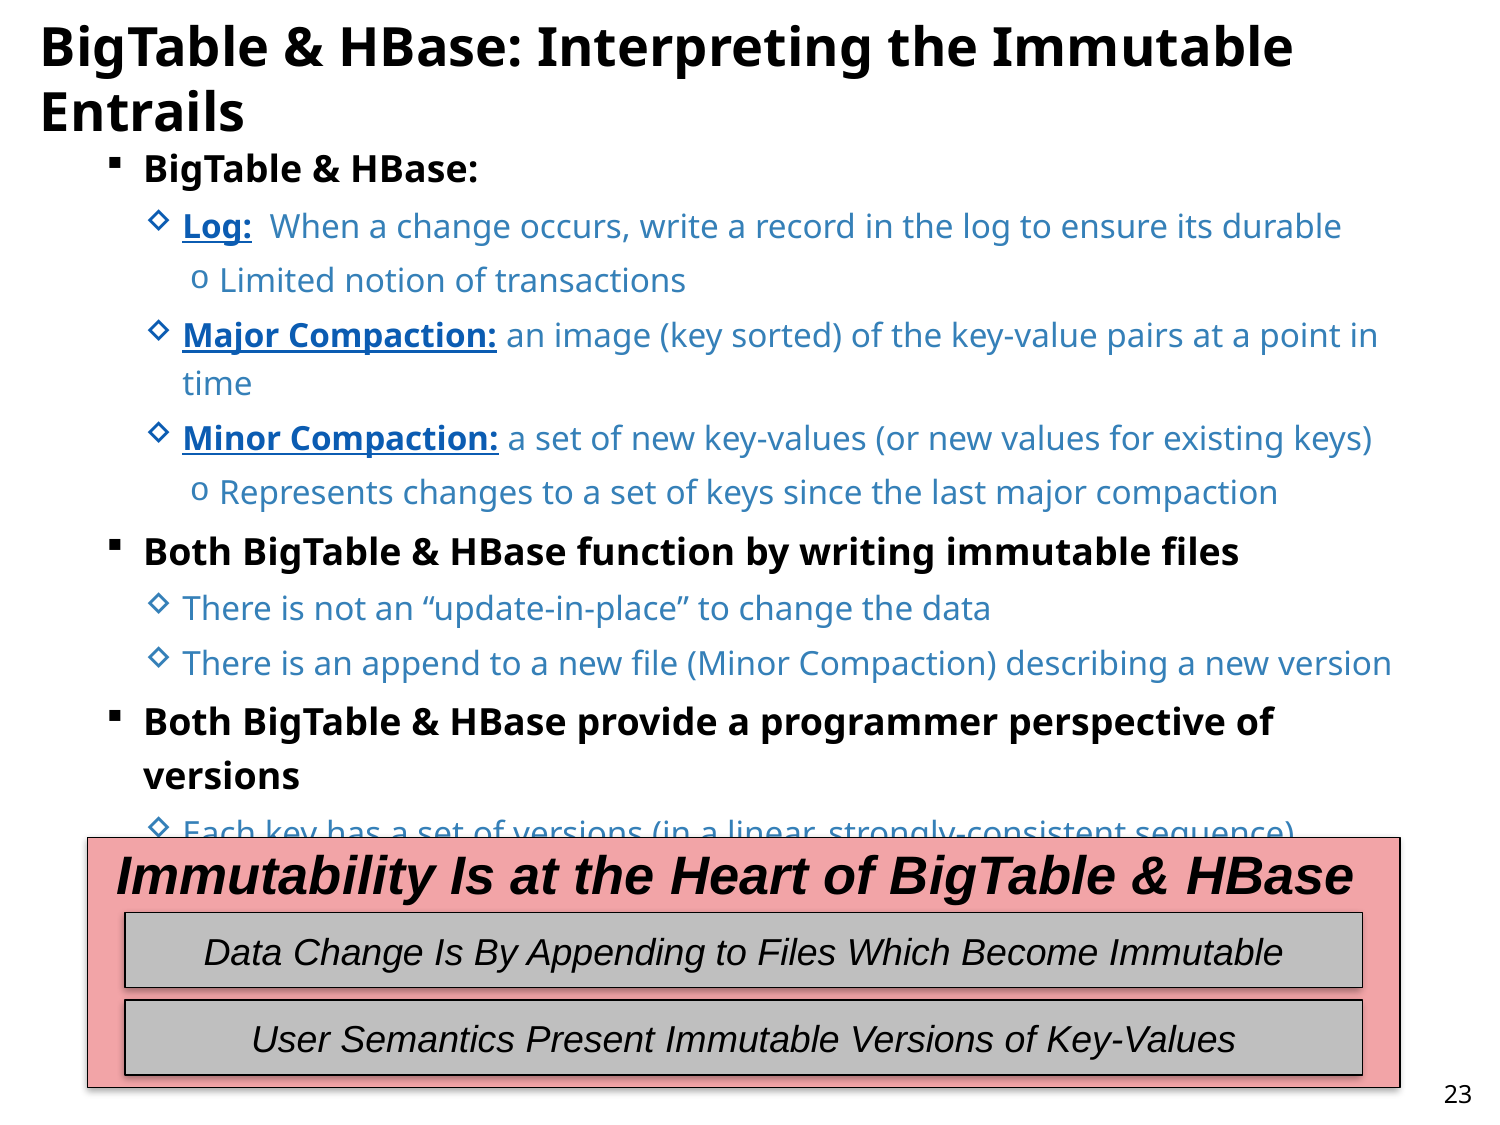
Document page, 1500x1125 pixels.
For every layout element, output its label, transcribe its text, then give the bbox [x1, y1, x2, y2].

list BigTable & HBase: Log: When a change occurs, write a record in the log to ensure its durable Limited notion of transactions Major Compaction: an image (key sorted) of the key-value pairs at a point in time Minor Compaction: a set of new key-values (or new values for existing keys) Represents changes to a set of keys since the last major compaction Both BigTable & HBase function by writing immutable files There is not an “update-in-place” to change the data There is an append to a new file (Minor Compaction) describing a new version Both BigTable & HBase provide a programmer perspective of versions Each key has a set of versions (in a linear, strongly-consistent sequence) A read may get the latest version or may get an earlier version [83, 124, 1426, 988]
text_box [87, 837, 1401, 1088]
slide_number 23 [1312, 1065, 1488, 1125]
title BigTable & HBase: Interpreting the Immutable Entrails [24, 12, 1476, 143]
